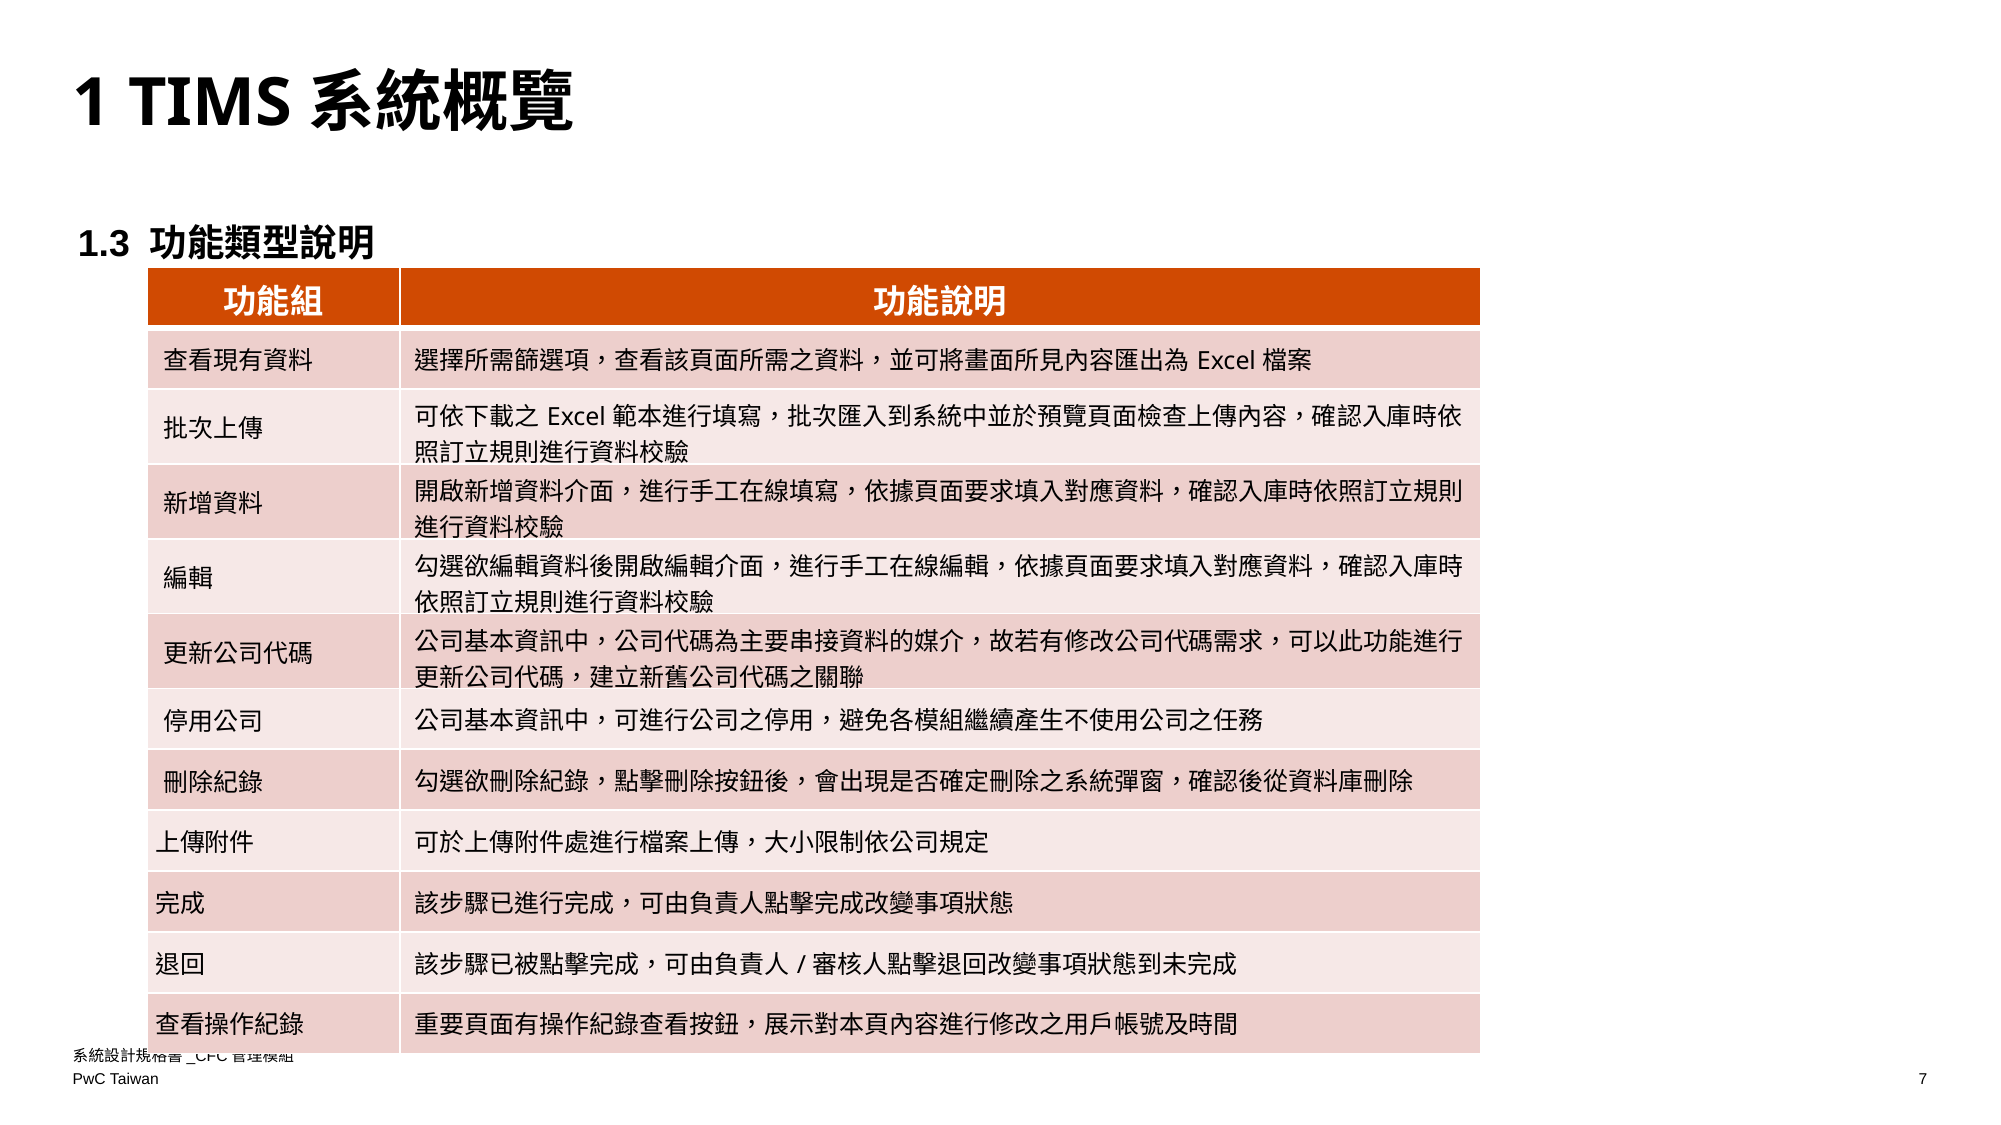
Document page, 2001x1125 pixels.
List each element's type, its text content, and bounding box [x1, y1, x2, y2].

table_header 功能組 [148, 268, 399, 325]
text_box 1.3 功能類型說明 [78, 218, 562, 264]
table_cell 停用公司 [148, 689, 399, 748]
table_cell 退回 [148, 933, 399, 992]
table_cell 可依下載之Excel範本進行填寫，批次匯入到系統中並於預覽頁面檢查上傳內容，確認入庫時依照訂立規則進行資料校驗 [401, 390, 1480, 463]
table_cell 查看操作紀錄 [148, 994, 399, 1053]
table_cell 編輯 [148, 540, 399, 613]
table_cell 批次上傳 [148, 390, 399, 463]
table_cell 勾選欲編輯資料後開啟編輯介面，進行手工在線編輯，依據頁面要求填入對應資料，確認入庫時依照訂立規則進行資料校驗 [401, 540, 1480, 613]
table_cell 可於上傳附件處進行檔案上傳，大小限制依公司規定 [401, 811, 1480, 870]
table_header 功能說明 [401, 268, 1480, 325]
table_cell 查看現有資料 [148, 331, 399, 388]
table_cell 更新公司代碼 [148, 614, 399, 688]
table_cell 上傳附件 [148, 811, 399, 870]
table_cell 公司基本資訊中，公司代碼為主要串接資料的媒介，故若有修改公司代碼需求，可以此功能進行更新公司代碼，建立新舊公司代碼之關聯 [401, 614, 1480, 688]
table_cell 刪除紀錄 [148, 750, 399, 809]
table_cell 該步驟已進行完成，可由負責人點擊完成改變事項狀態 [401, 872, 1480, 931]
table_cell 重要頁面有操作紀錄查看按鈕，展示對本頁內容進行修改之用戶帳號及時間 [401, 994, 1480, 1053]
table_cell 完成 [148, 872, 399, 931]
title 1 TIMS系統概覽 [72, 70, 1928, 169]
table_cell 開啟新增資料介面，進行手工在線填寫，依據頁面要求填入對應資料，確認入庫時依照訂立規則進行資料校驗 [401, 465, 1480, 538]
table_cell 新增資料 [148, 465, 399, 538]
table_cell 選擇所需篩選項，查看該頁面所需之資料，並可將畫面所見內容匯出為Excel檔案 [401, 331, 1480, 388]
table_cell 公司基本資訊中，可進行公司之停用，避免各模組繼續產生不使用公司之任務 [401, 689, 1480, 748]
slide_number 7 [1637, 1065, 1928, 1088]
table_cell 該步驟已被點擊完成，可由負責人/審核人點擊退回改變事項狀態到未完成 [401, 933, 1480, 992]
footer 系統設計規格書_CFC管理模組 [72, 1042, 971, 1065]
table_cell 勾選欲刪除紀錄，點擊刪除按鈕後，會出現是否確定刪除之系統彈窗，確認後從資料庫刪除 [401, 750, 1480, 809]
